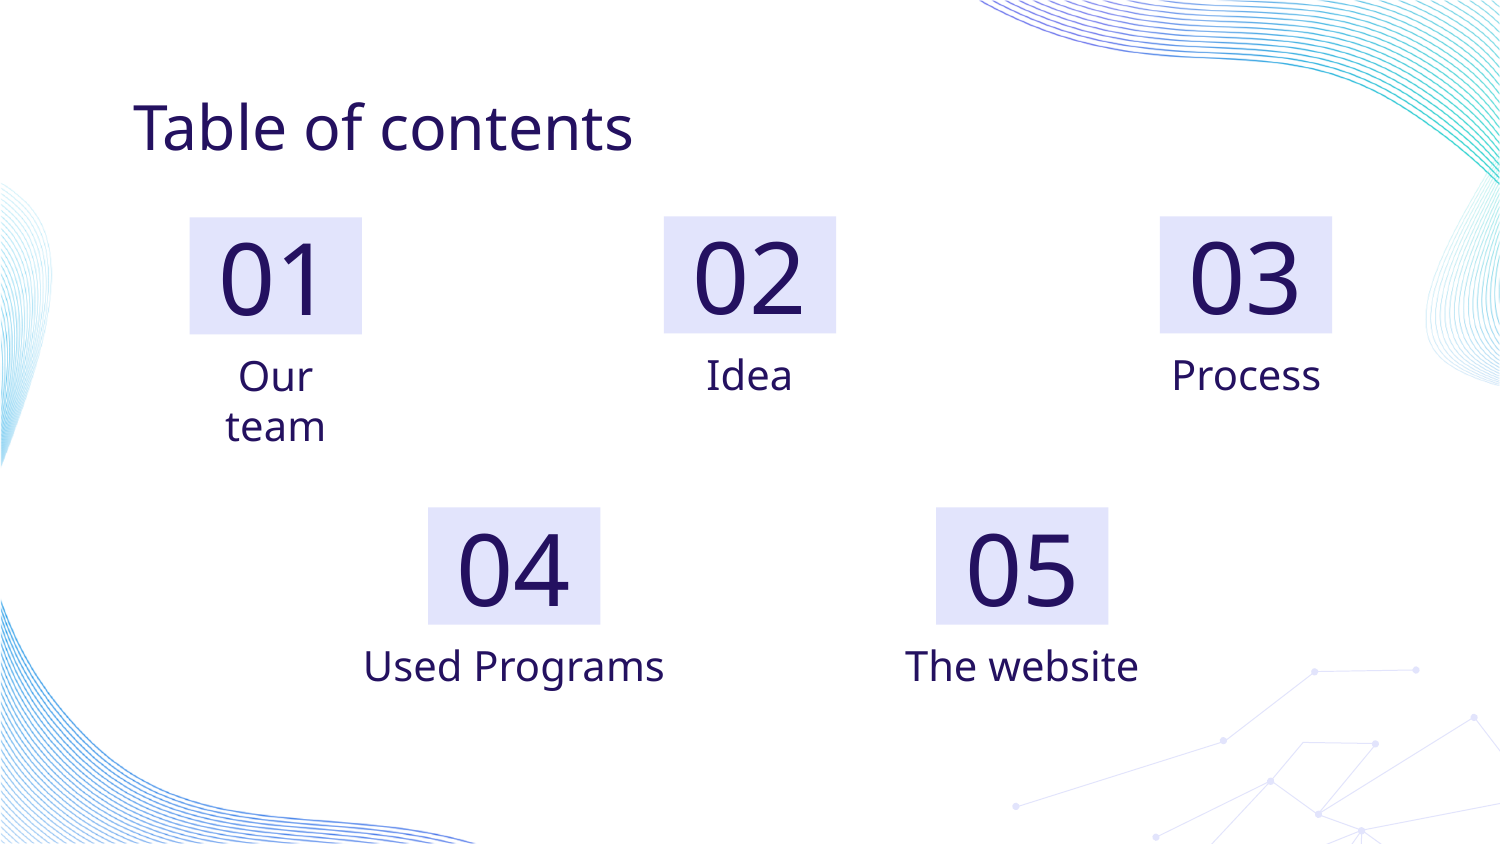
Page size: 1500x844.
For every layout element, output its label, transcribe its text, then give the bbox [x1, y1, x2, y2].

text_box 04 [428, 507, 601, 624]
text_box Process [1138, 333, 1355, 416]
text_box 02 [663, 216, 837, 333]
picture [1, 152, 507, 843]
title 01 [189, 217, 362, 334]
text_box 03 [1159, 216, 1333, 333]
text_box The website [884, 624, 1160, 708]
text_box Our team [167, 334, 384, 417]
text_box Used Programs [337, 624, 692, 708]
text_box 05 [936, 507, 1109, 624]
picture [969, 1, 1499, 391]
title Table of contents [118, 72, 700, 167]
text_box Idea [641, 333, 859, 416]
